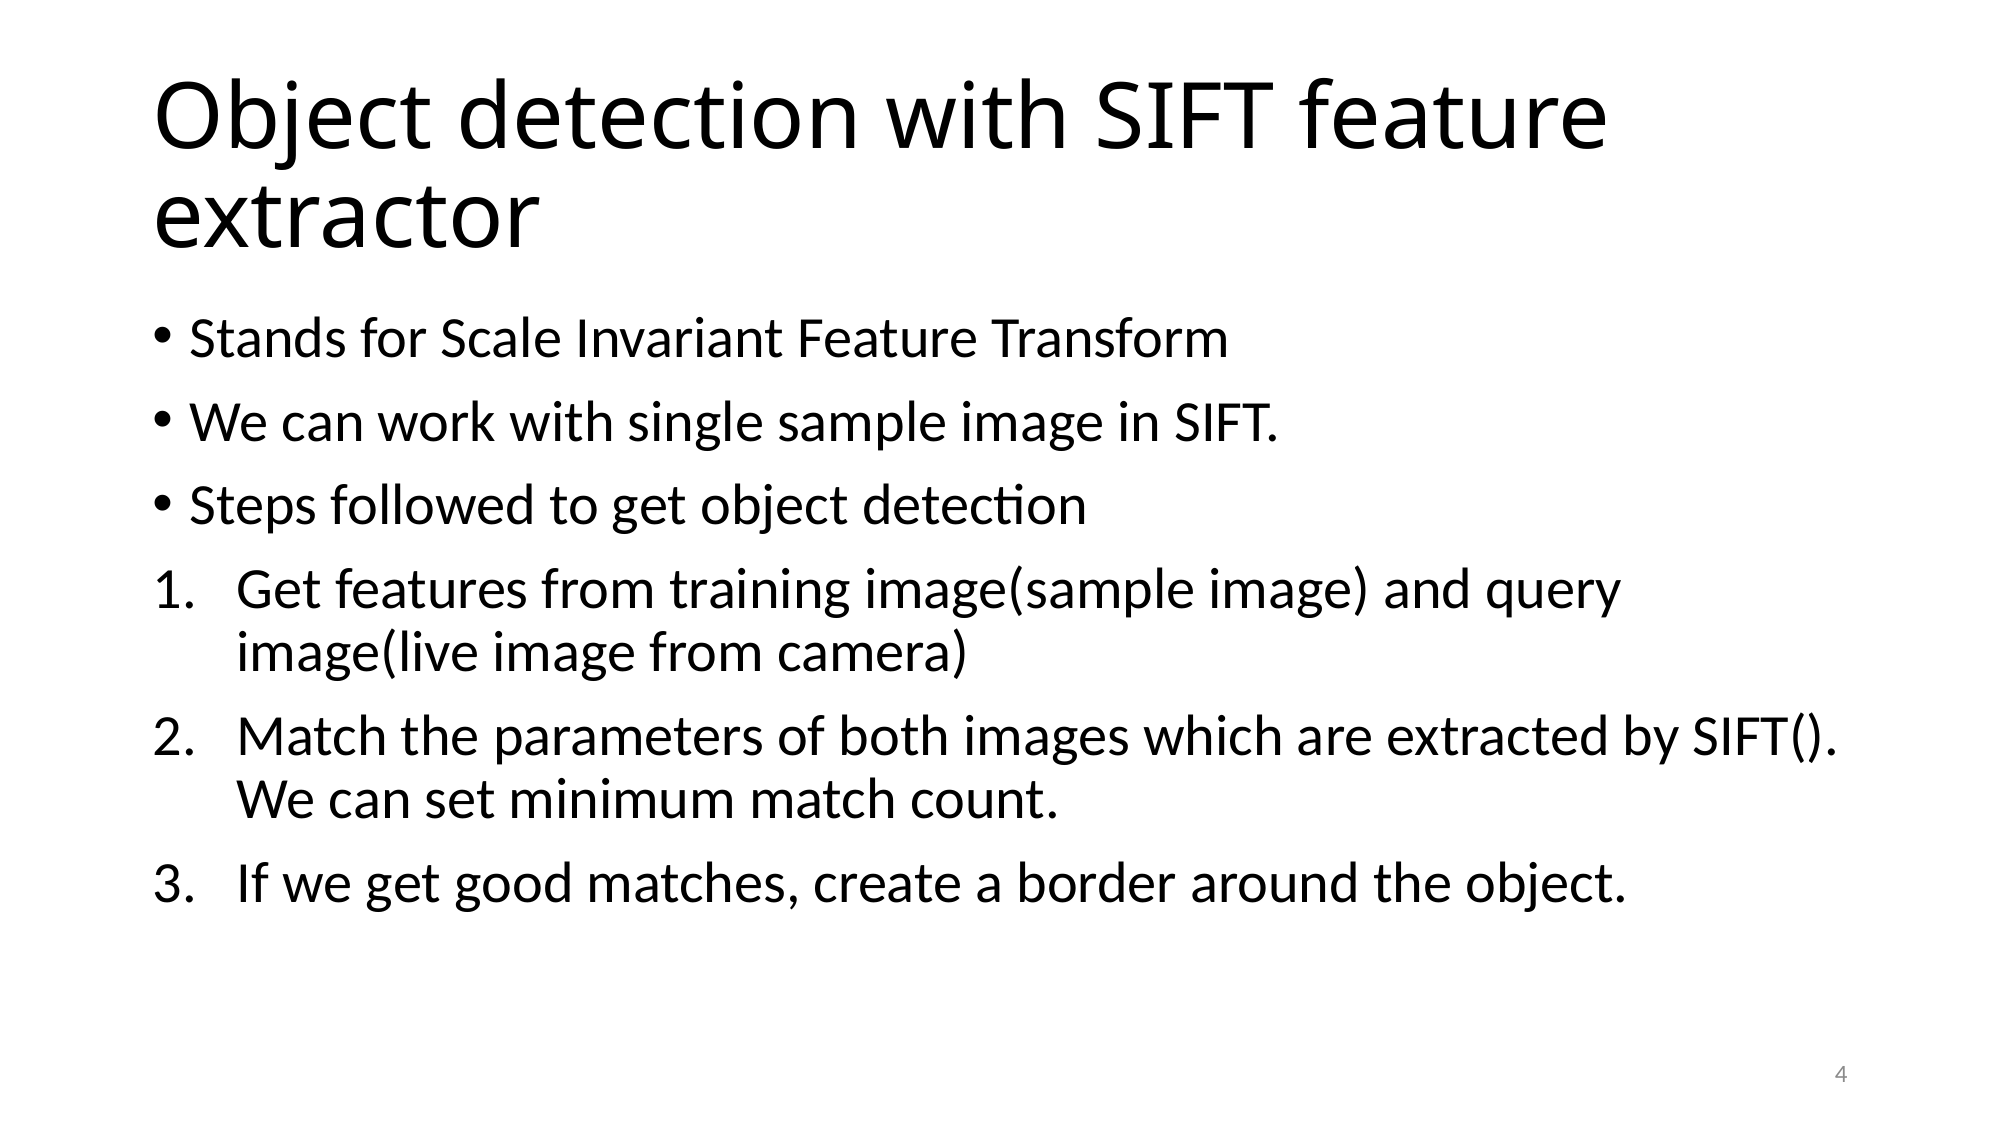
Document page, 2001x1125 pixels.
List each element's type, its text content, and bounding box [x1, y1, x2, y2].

slide_number 4 [1412, 1042, 1863, 1103]
title Object detection with SIFT feature extractor [137, 59, 1863, 278]
list Stands for Scale Invariant Feature Transform We can work with single sample image in SIFT. Steps followed to get object detection Get features from training image(sample image) and query image(live image from camera) Match the parameters of both images which are extracted by SIFT(). We can set minimum match count. If we get good matches, create a border around the object. [137, 299, 1863, 1014]
